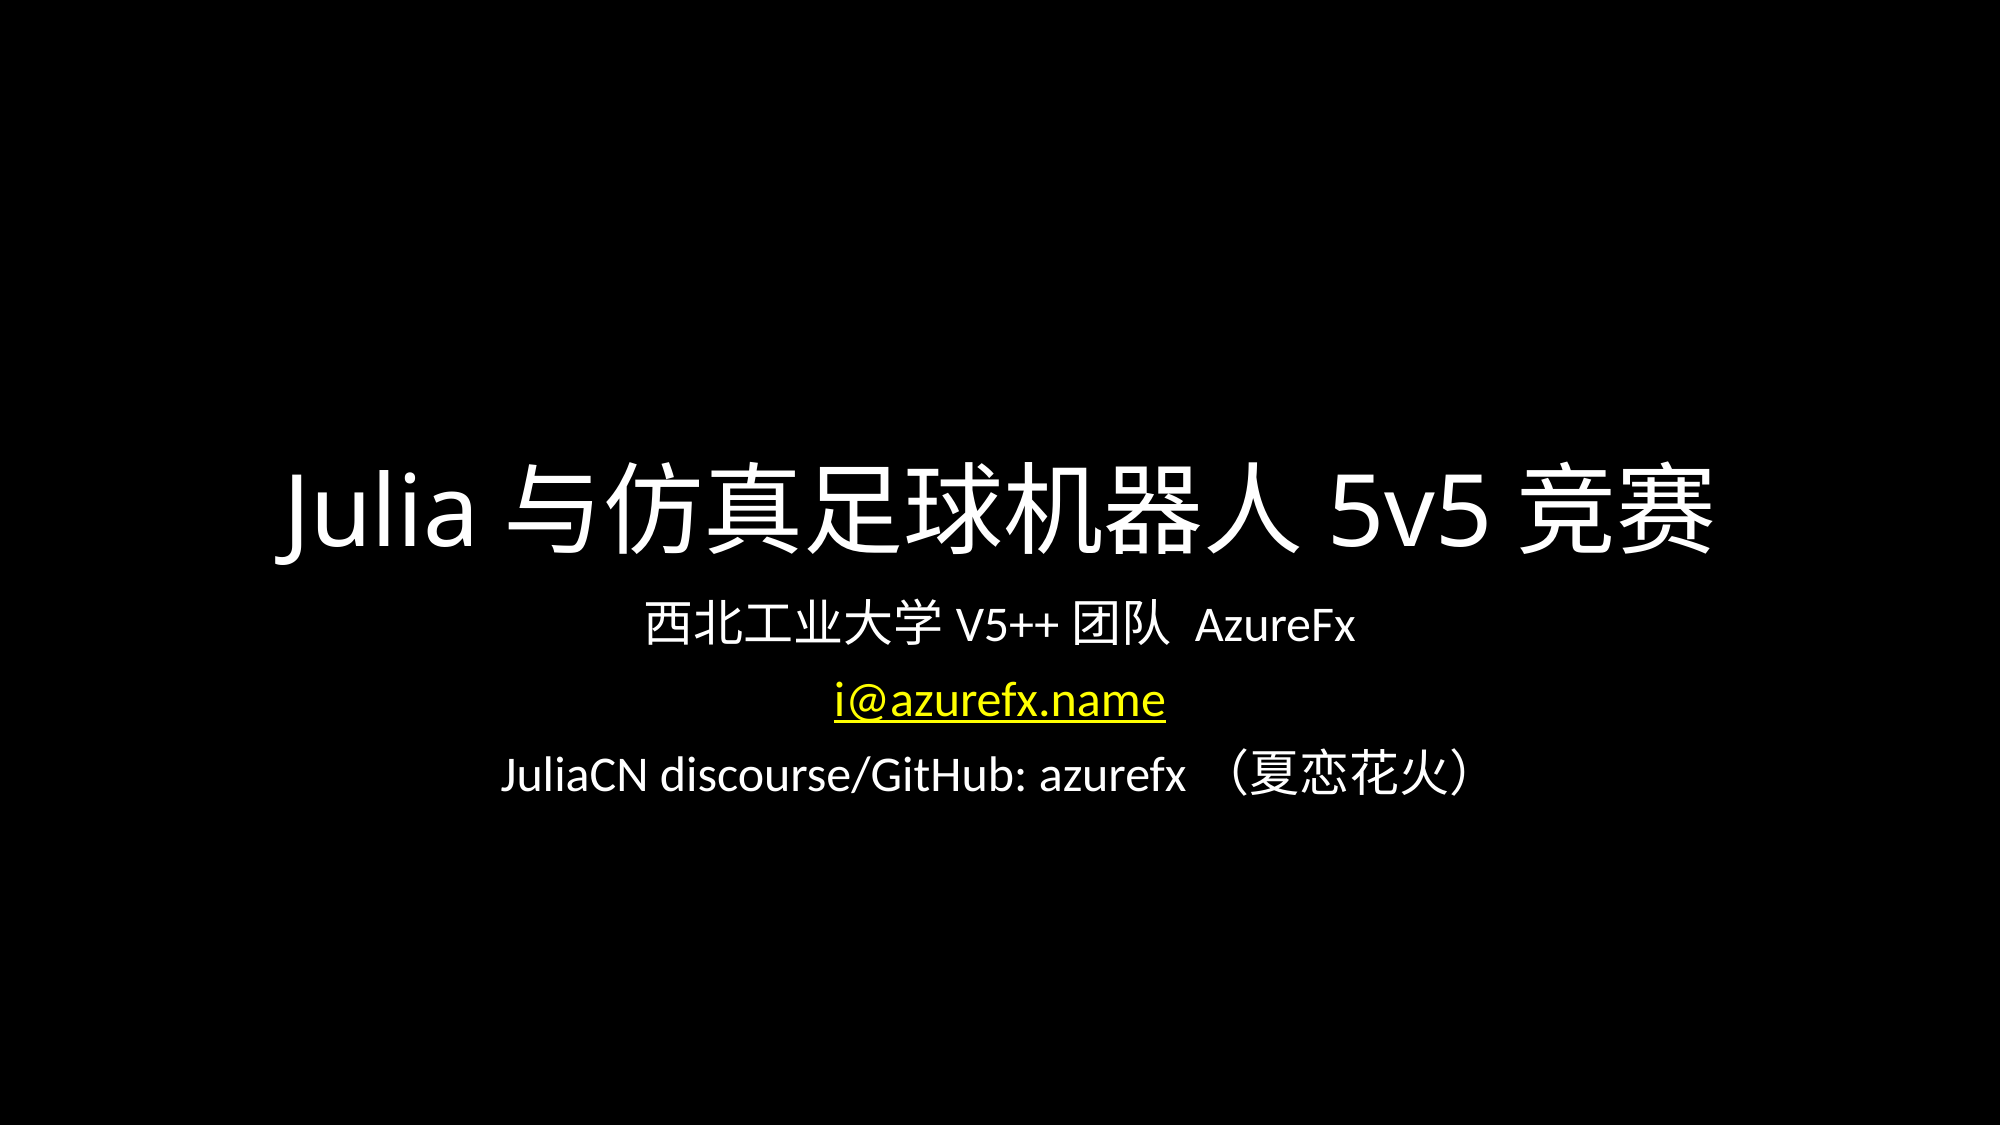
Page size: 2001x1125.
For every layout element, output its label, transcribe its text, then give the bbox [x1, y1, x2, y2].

title Julia与仿真足球机器人5v5竞赛 [249, 184, 1750, 576]
subtitle 西北工业大学V5++团队 AzureFx i@azurefx.name JuliaCN discourse/GitHub: azurefx（夏恋花火） [249, 590, 1750, 863]
